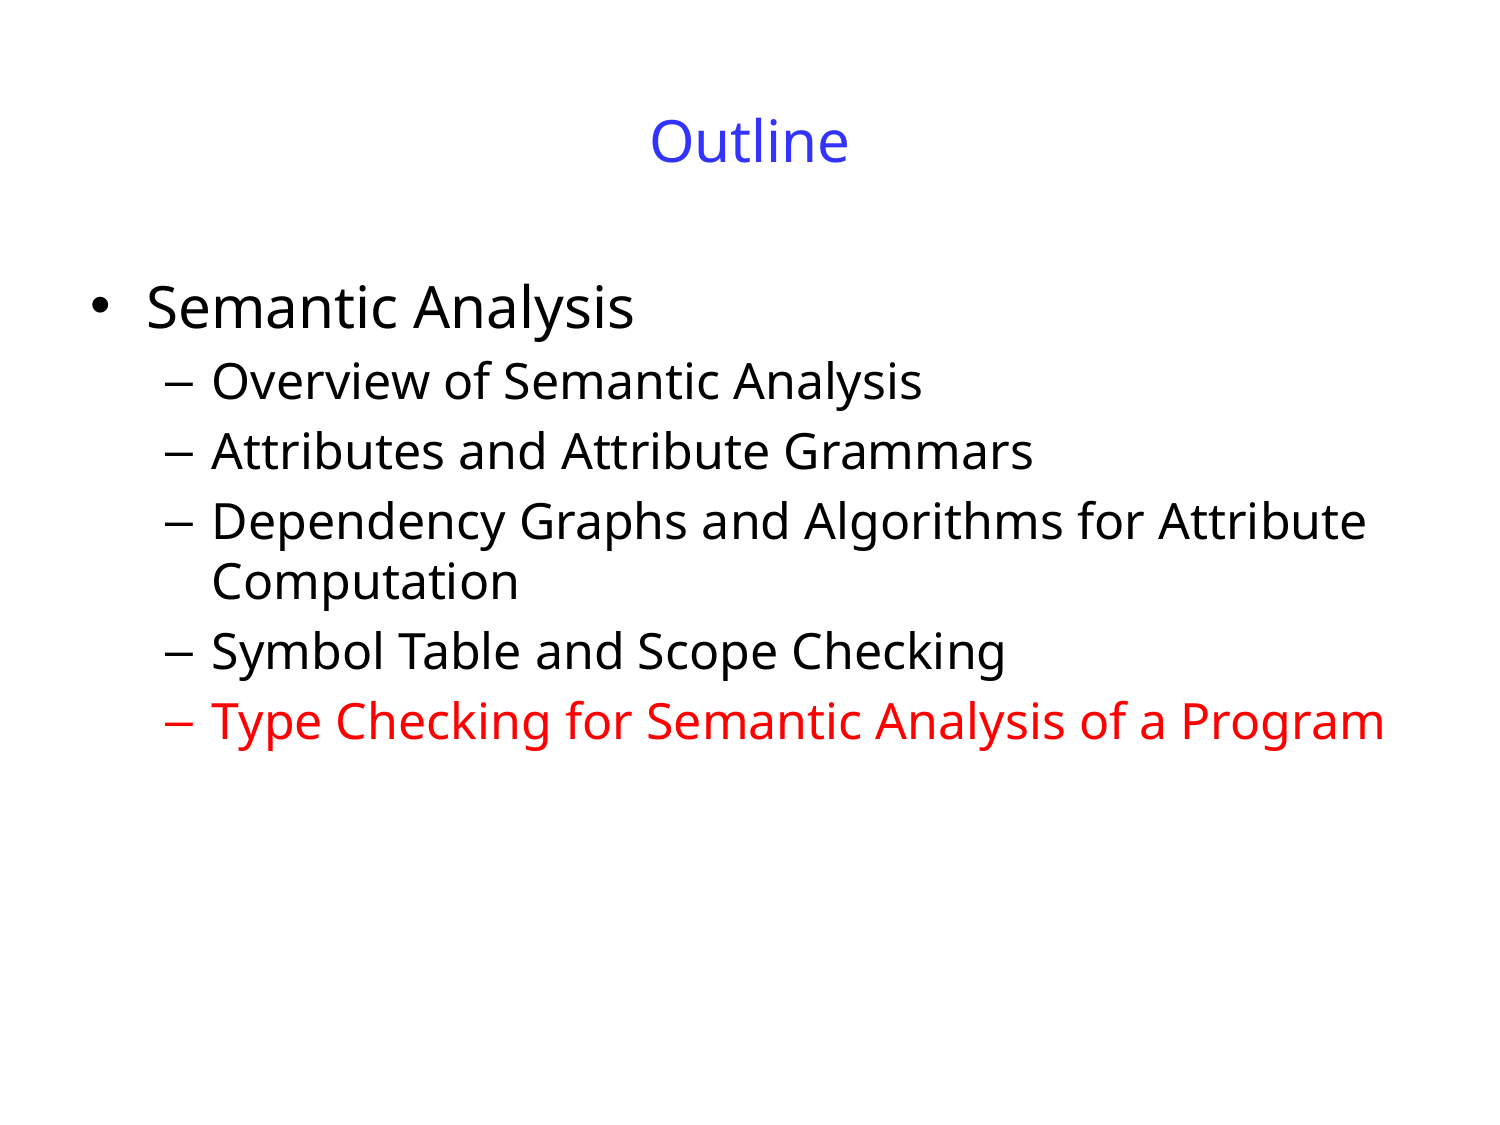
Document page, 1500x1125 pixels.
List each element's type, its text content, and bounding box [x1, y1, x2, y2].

list Semantic Analysis Overview of Semantic Analysis Attributes and Attribute Grammars Dependency Graphs and Algorithms for Attribute Computation Symbol Table and Scope Checking Type Checking for Semantic Analysis of a Program [75, 262, 1459, 1005]
title Outline [75, 45, 1425, 233]
